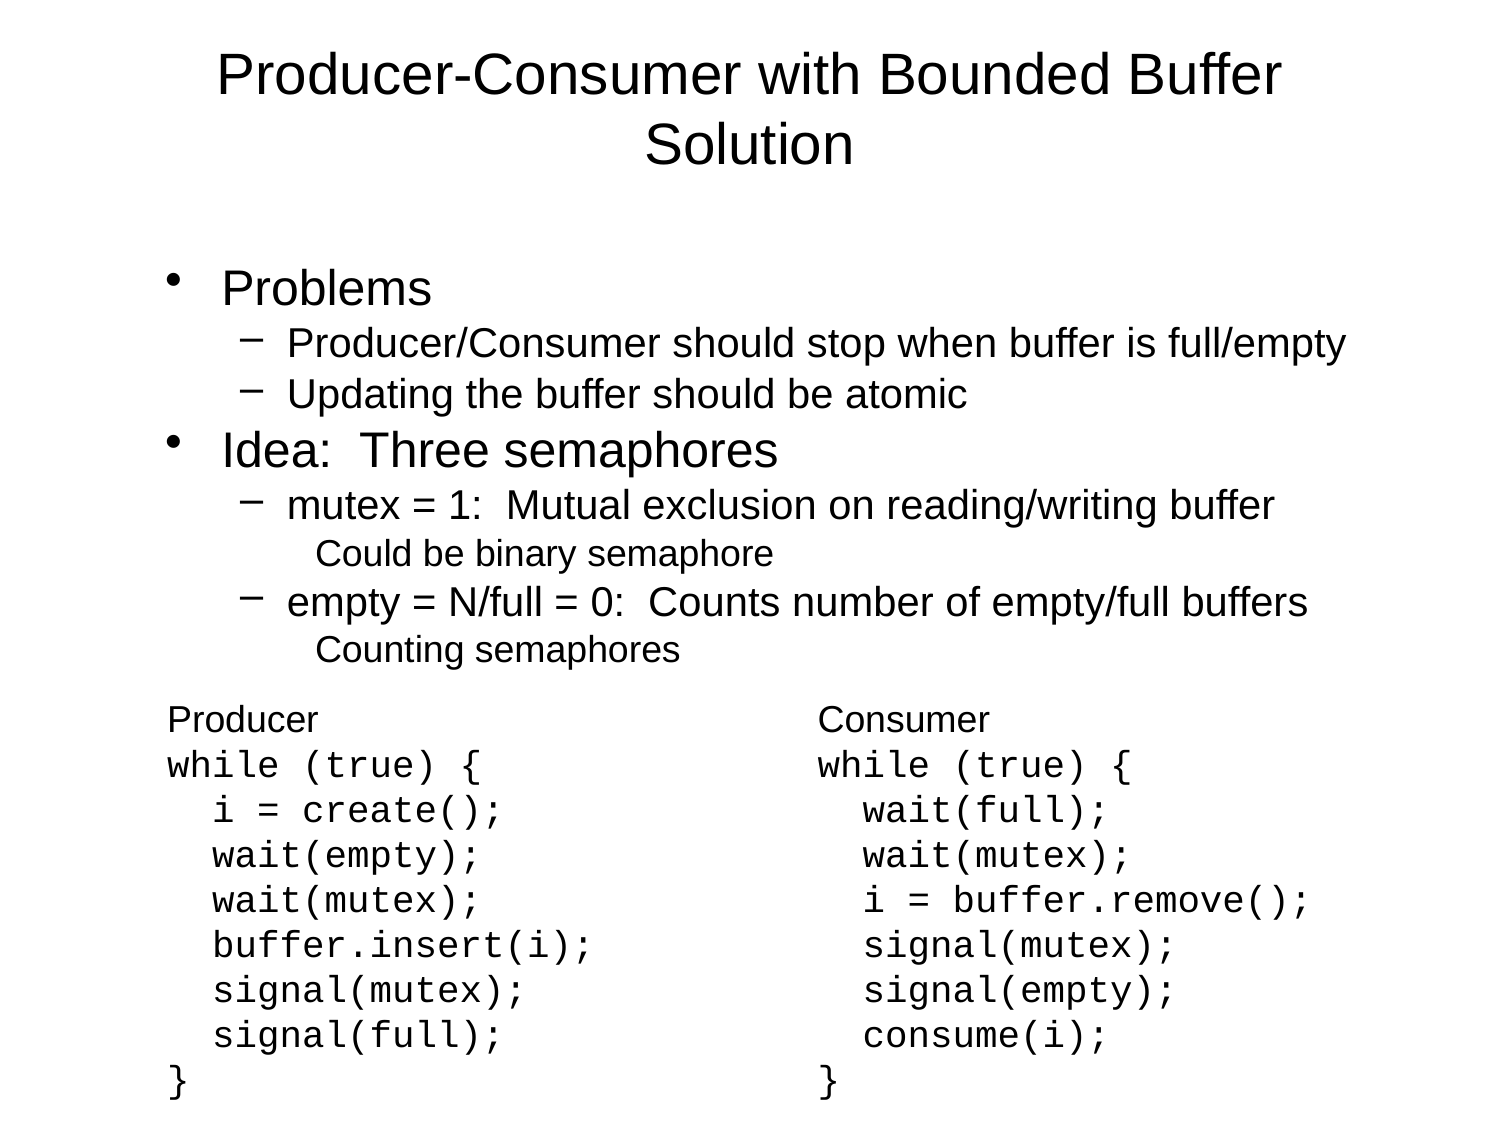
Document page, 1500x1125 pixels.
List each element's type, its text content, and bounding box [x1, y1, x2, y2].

title Producer-Consumer with Bounded Buffer Solution [0, 12, 1500, 201]
text_box Producer while (true) { i = create(); wait(empty); wait(mutex); buffer.insert(i); signal(mutex); signal(full); } [152, 687, 610, 1108]
text_box Consumer while (true) { wait(full); wait(mutex); i = buffer.remove(); signal(mutex); signal(empty); consume(i); } [802, 687, 1328, 1108]
list Problems Producer/Consumer should stop when buffer is full/empty Updating the buffer should be atomic Idea: Three semaphores mutex = 1: Mutual exclusion on reading/writing buffer Could be binary semaphore empty = N/full = 0: Counts number of empty/full buffers Counting semaphores [149, 254, 1401, 762]
